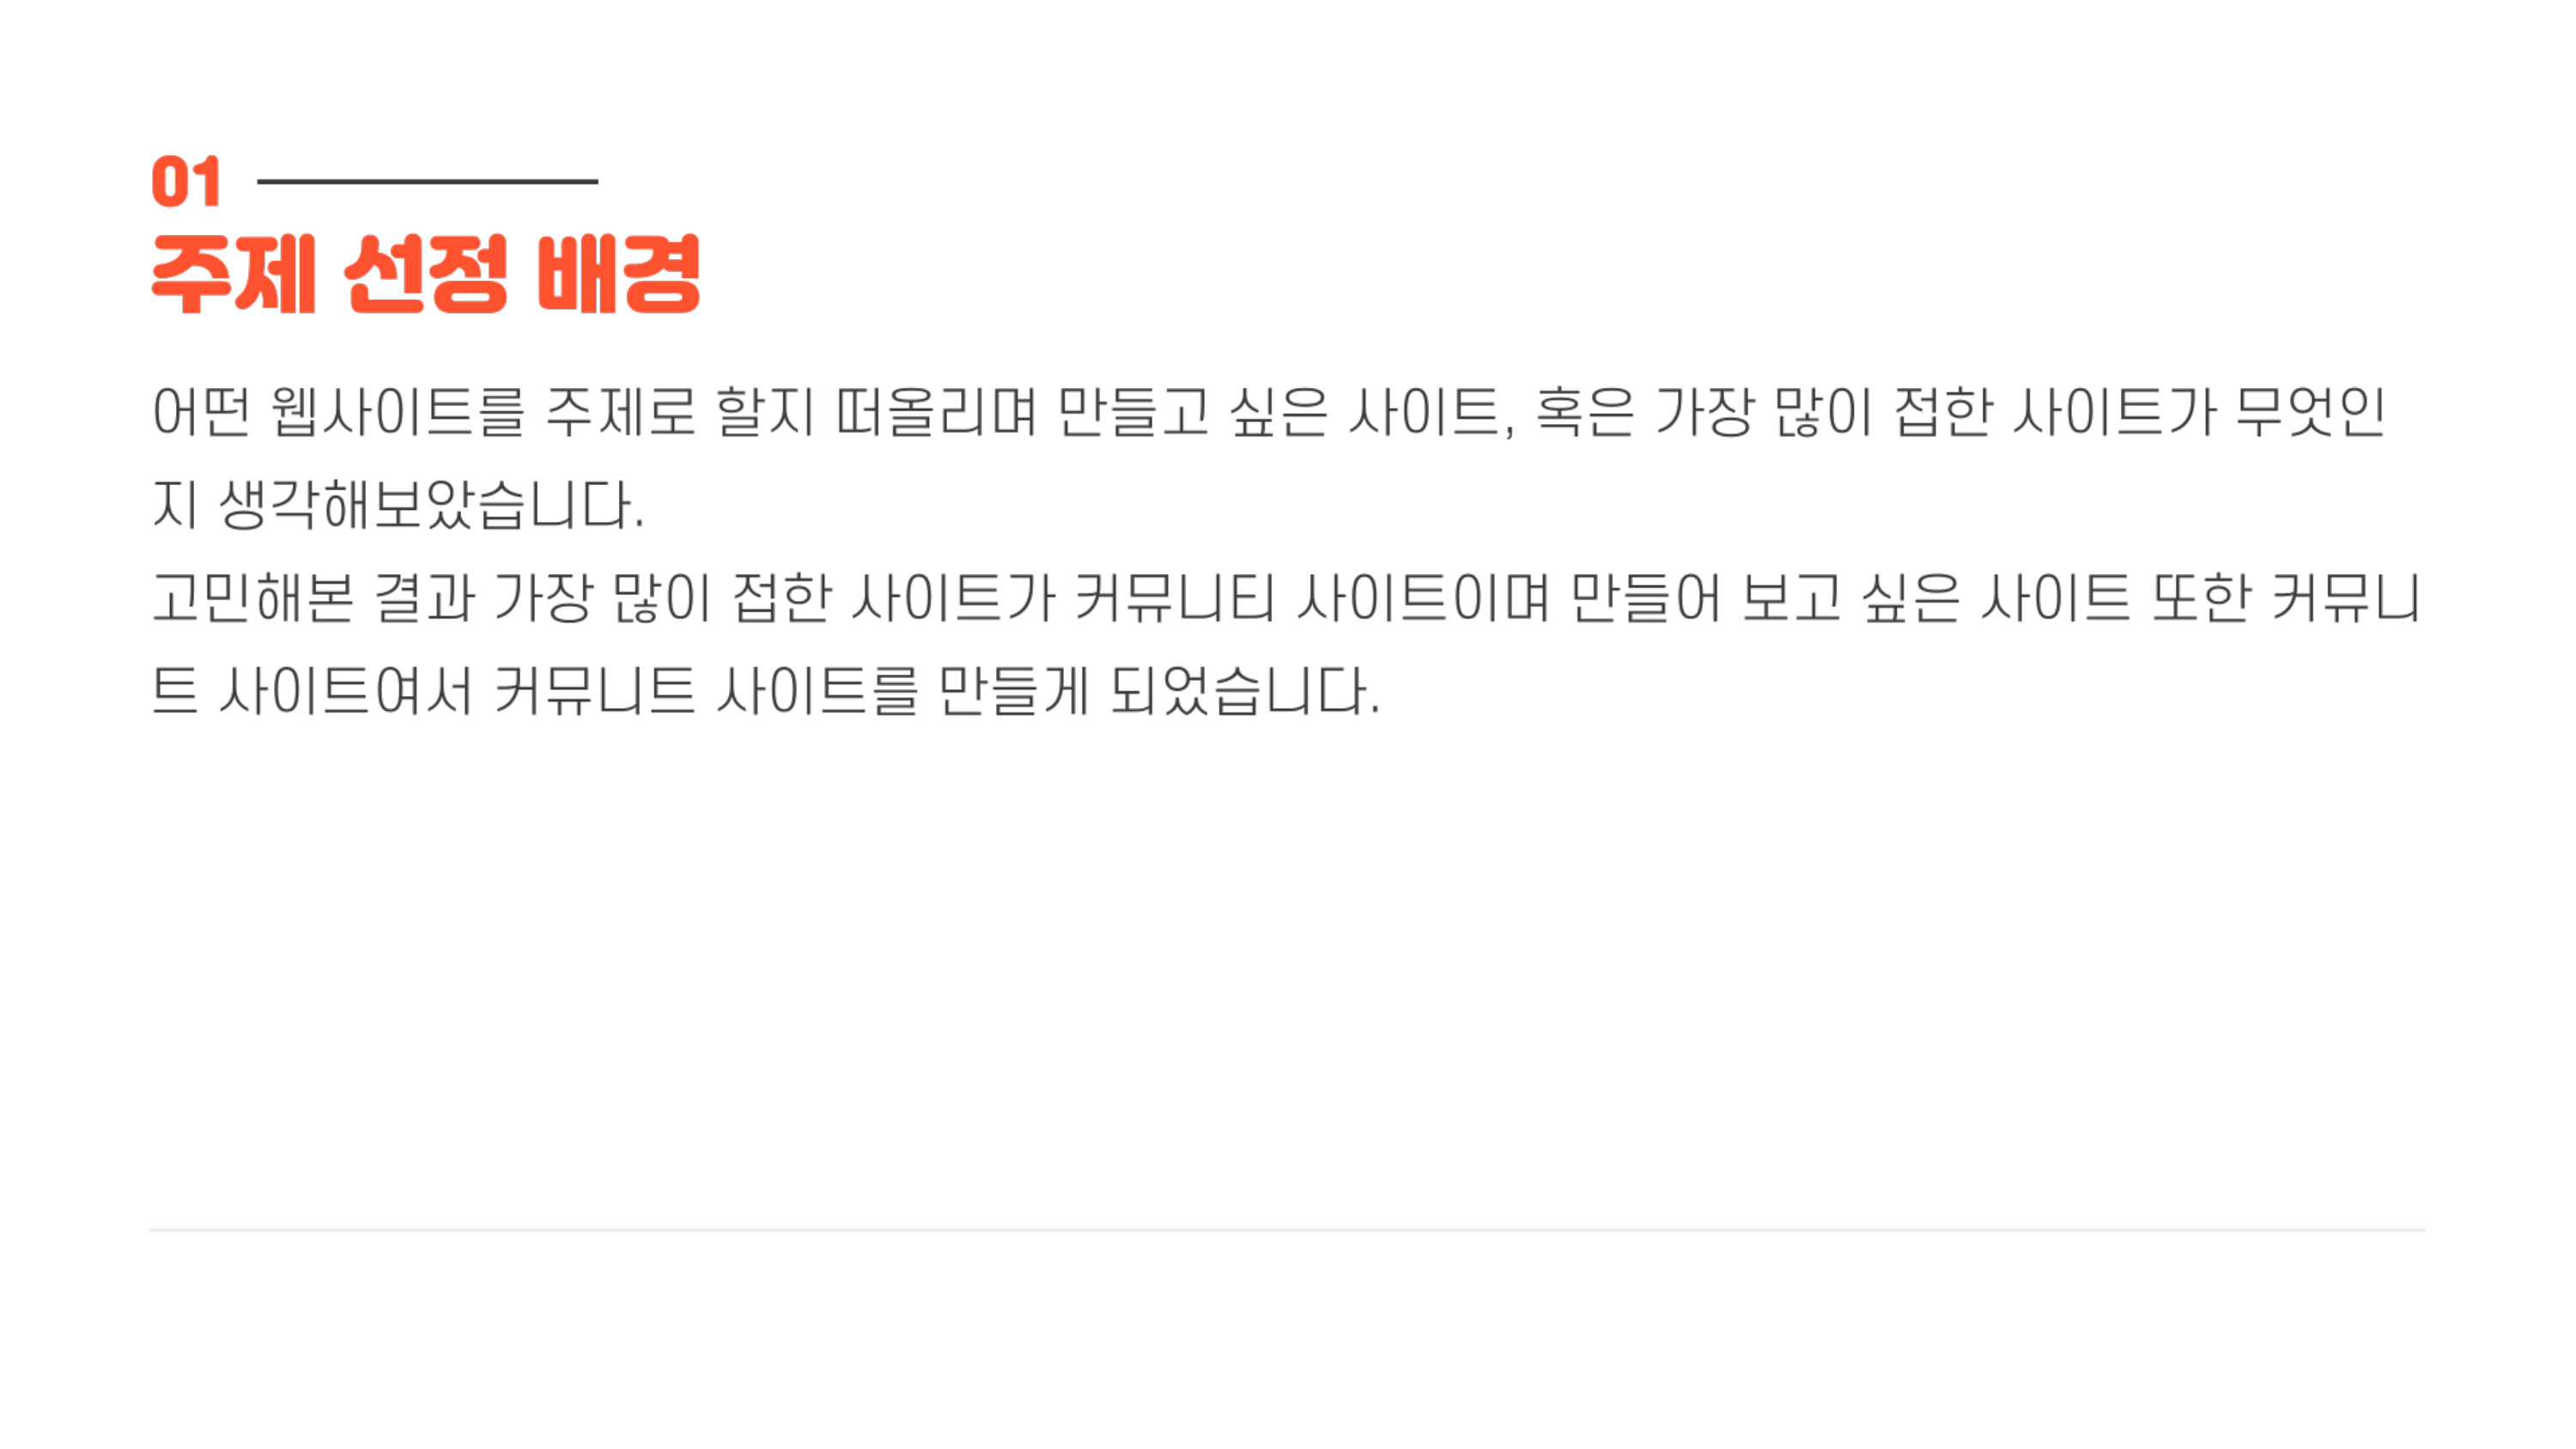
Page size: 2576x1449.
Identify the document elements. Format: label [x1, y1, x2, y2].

text_box [149, 1228, 2427, 1233]
picture [137, 129, 2449, 762]
text_box [255, 179, 598, 185]
